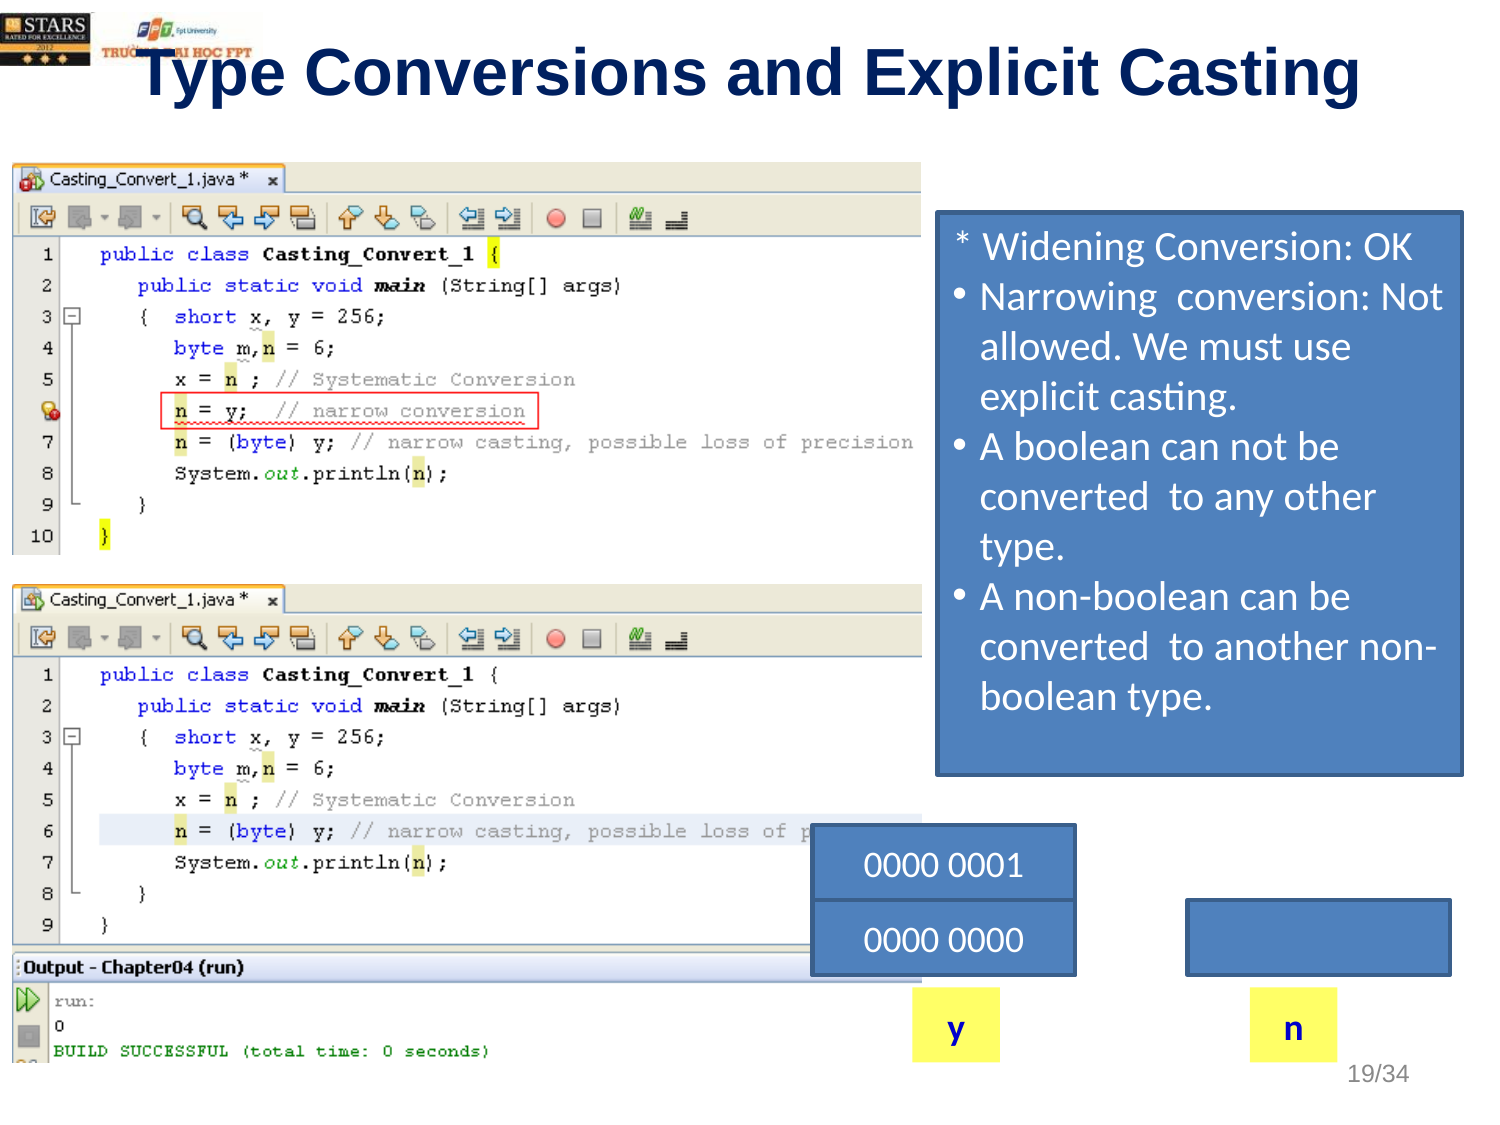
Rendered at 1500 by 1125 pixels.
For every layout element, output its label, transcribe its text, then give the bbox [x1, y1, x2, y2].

picture [12, 162, 921, 555]
text_box y [926, 985, 1002, 1064]
text_box n [1248, 985, 1340, 1064]
title Type Conversions and Explicit Casting [0, 24, 1500, 113]
text_box 0000 0000 [926, 898, 1077, 977]
picture [12, 584, 923, 1063]
slide_number 19/34 [1074, 1042, 1425, 1103]
text_box 0000 0001 [926, 823, 1077, 898]
text_box [1185, 898, 1452, 977]
text_box * Widening Conversion: OK Narrowing conversion: Not allowed. We must use explicit casting. A boolean can not be converted to any other type. A non-boolean can be converted to another non-boolean type. [935, 210, 1464, 777]
picture [0, 12, 263, 24]
